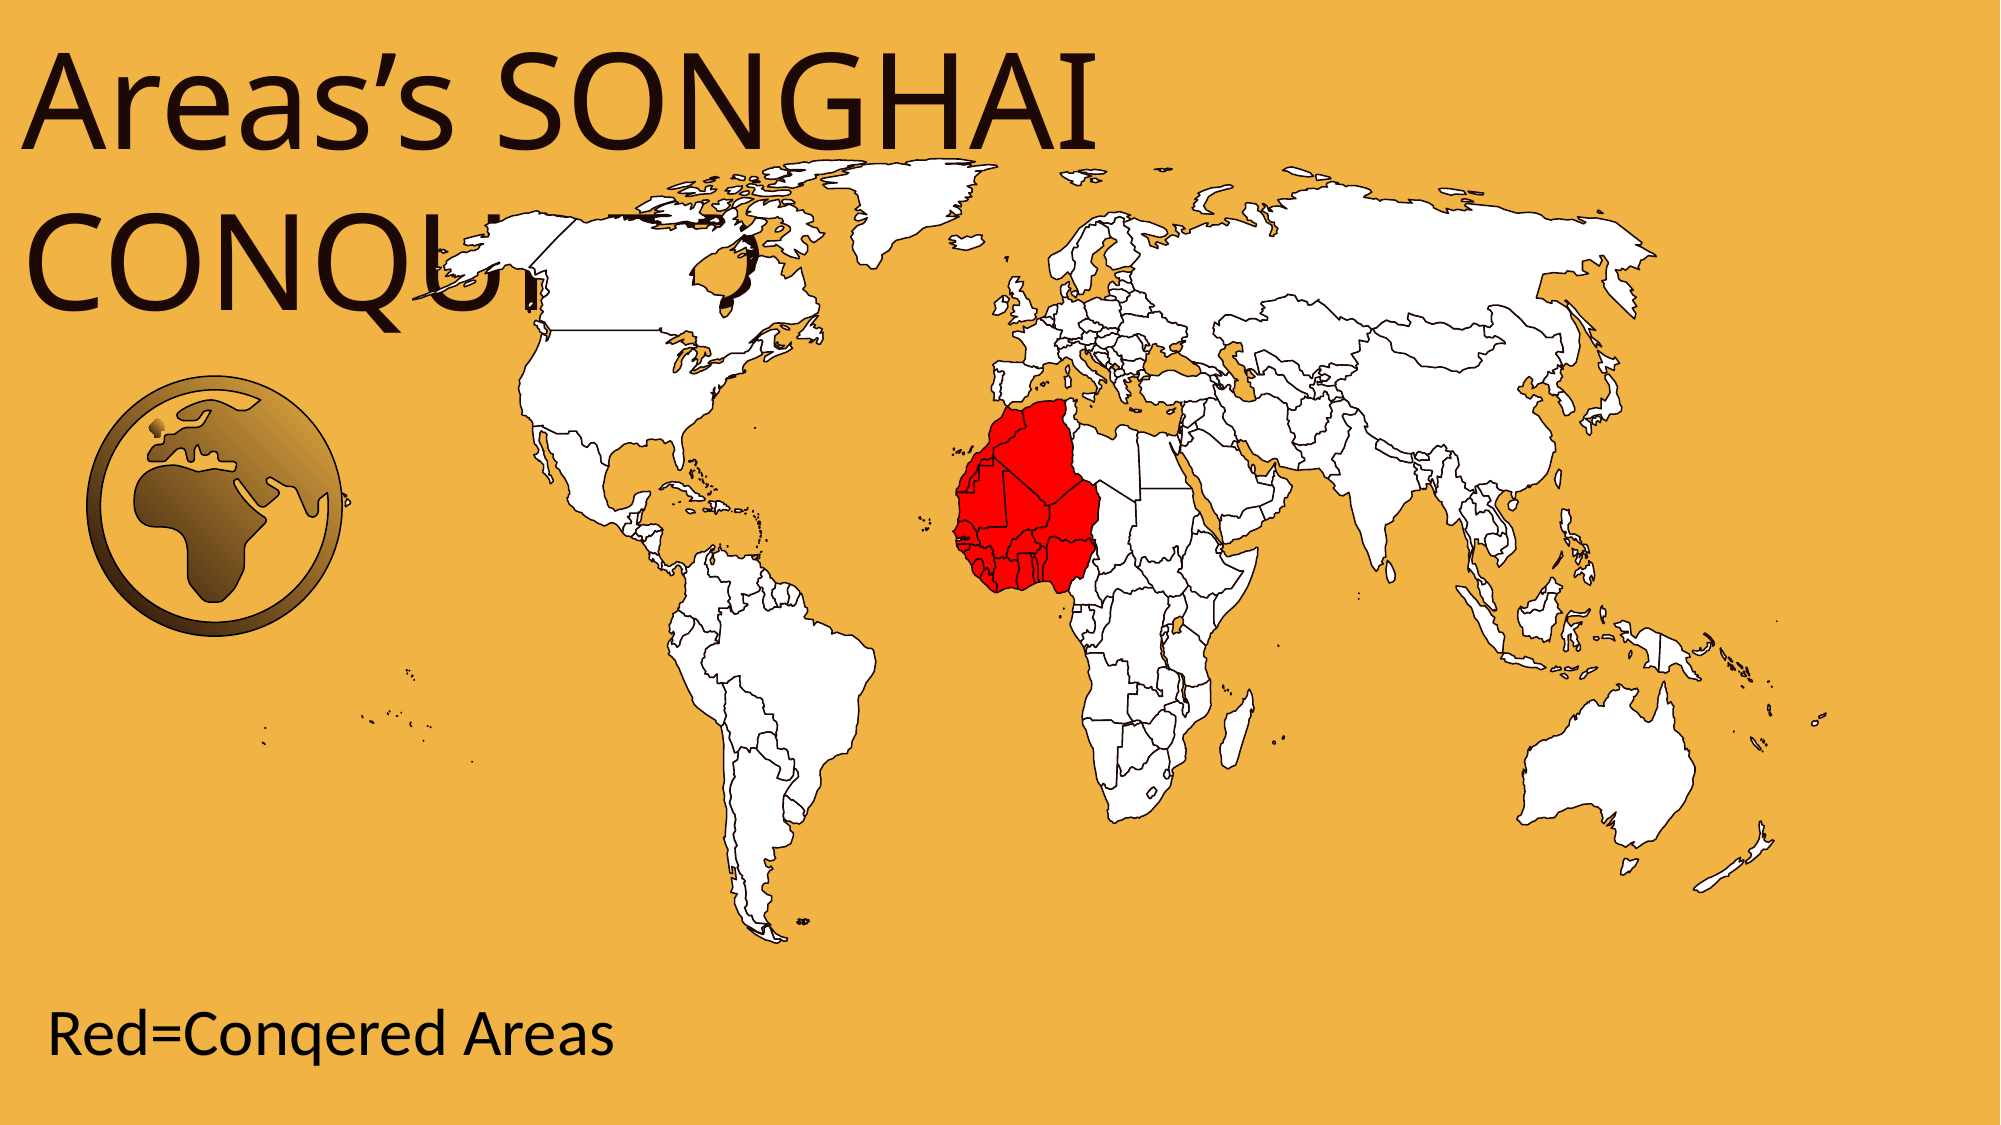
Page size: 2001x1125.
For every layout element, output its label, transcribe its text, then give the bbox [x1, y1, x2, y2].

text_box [86, 375, 343, 637]
text_box Areas’s SONGHAI CONQURED [21, 15, 1608, 338]
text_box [262, 158, 1827, 944]
text_box Red=Conqered Areas [32, 974, 1694, 1085]
